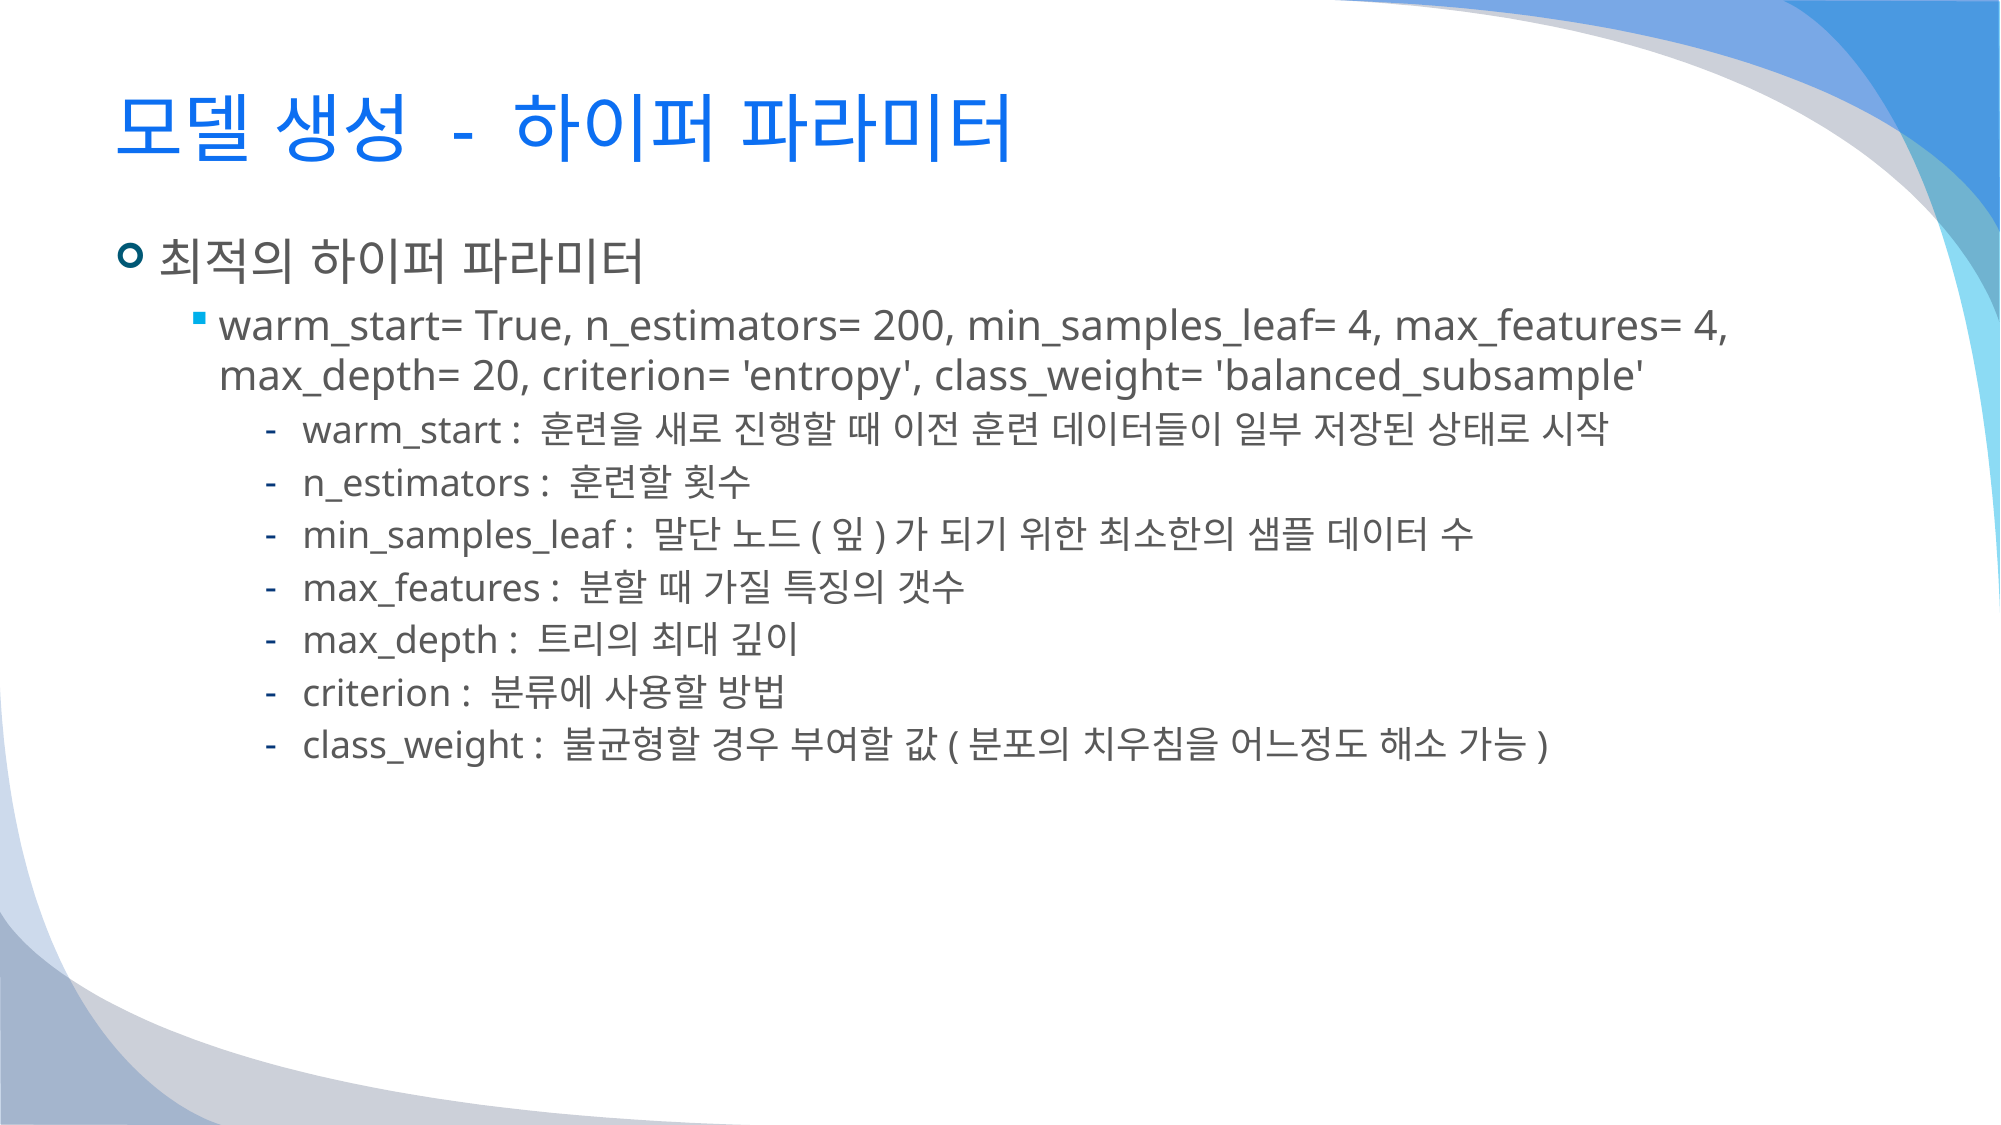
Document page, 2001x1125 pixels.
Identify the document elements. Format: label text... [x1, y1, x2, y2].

list 최적의 하이퍼 파라미터 warm_start= True, n_estimators= 200, min_samples_leaf= 4, max_features= 4, max_depth= 20, criterion= 'entropy', class_weight= 'balanced_subsample' warm_start : 훈련을 새로 진행할 때 이전 훈련 데이터들이 일부 저장된 상태로 시작 n_estimators : 훈련할 횟수 min_samples_leaf : 말단 노드(잎)가 되기 위한 최소한의 샘플 데이터 수 max_features : 분할 때 가질 특징의 갯수 max_depth : 트리의 최대 깊이 criterion : 분류에 사용할 방법 class_weight : 불균형할 경우 부여할 값(분포의 치우침을 어느정도 해소 가능) [99, 222, 1900, 1005]
title 모델 생성 - 하이퍼 파라미터 [99, 50, 1900, 202]
